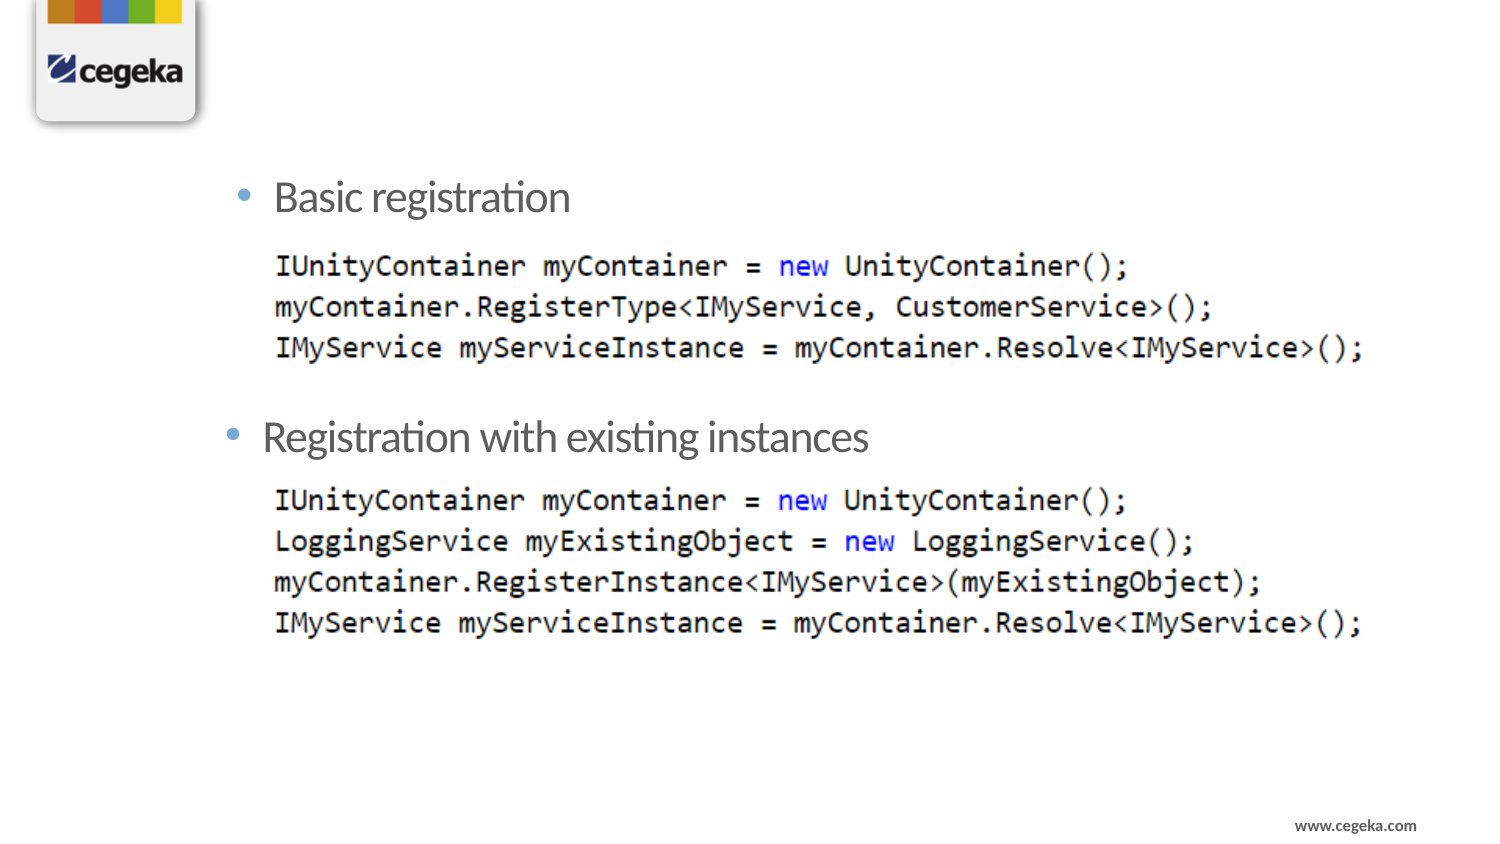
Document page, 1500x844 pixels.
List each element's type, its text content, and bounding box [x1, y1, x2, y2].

picture [264, 240, 1386, 386]
picture [19, 0, 212, 136]
picture [260, 479, 1383, 659]
text_box Registration with existing instances [225, 406, 1403, 473]
list Basic registration [236, 166, 1414, 233]
